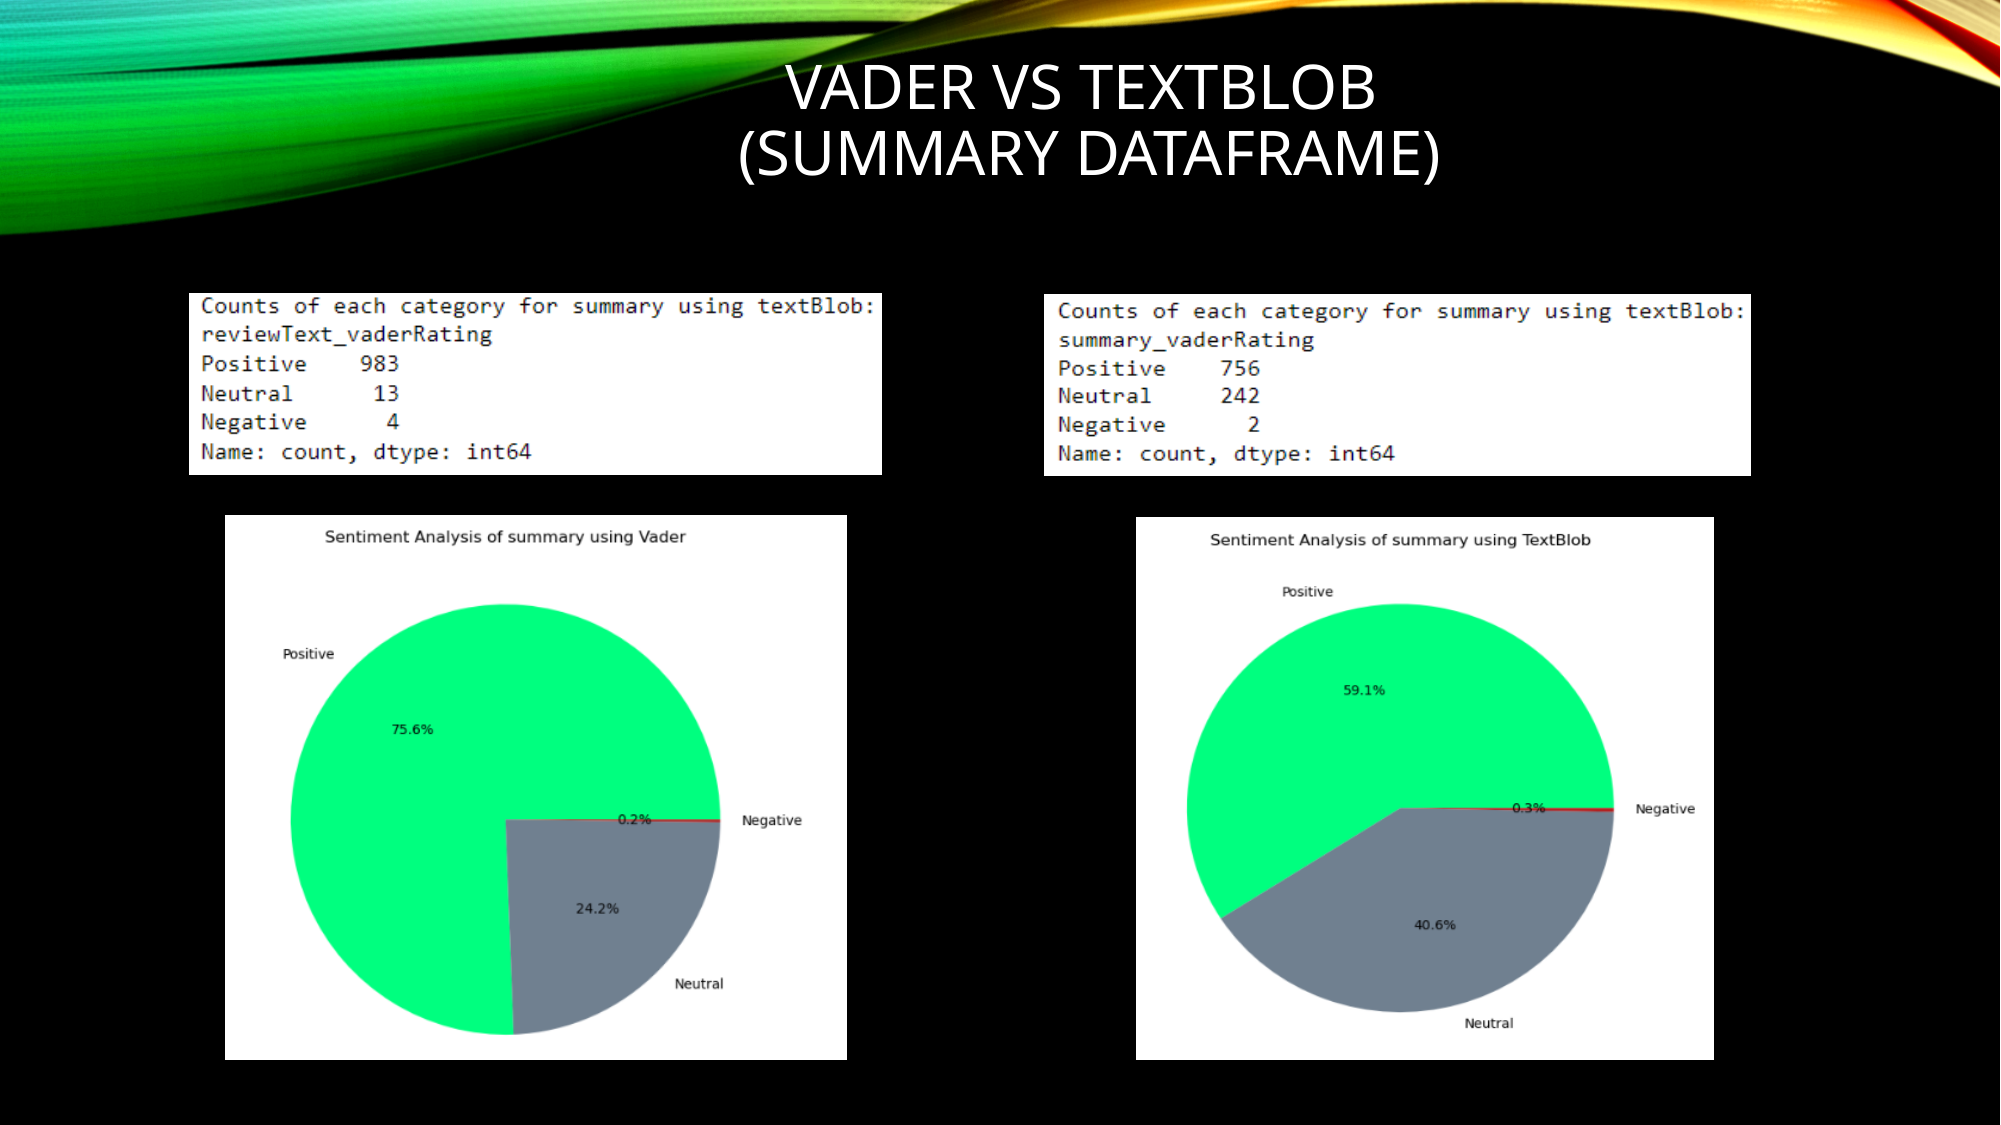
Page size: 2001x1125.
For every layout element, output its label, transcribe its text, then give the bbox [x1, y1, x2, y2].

picture [1136, 517, 1714, 1060]
picture [1043, 294, 1751, 476]
picture [224, 515, 847, 1060]
picture [189, 293, 883, 476]
title Vader vs TextBlob (Summary DataFrame) [488, 48, 1691, 197]
picture [0, 0, 2000, 237]
